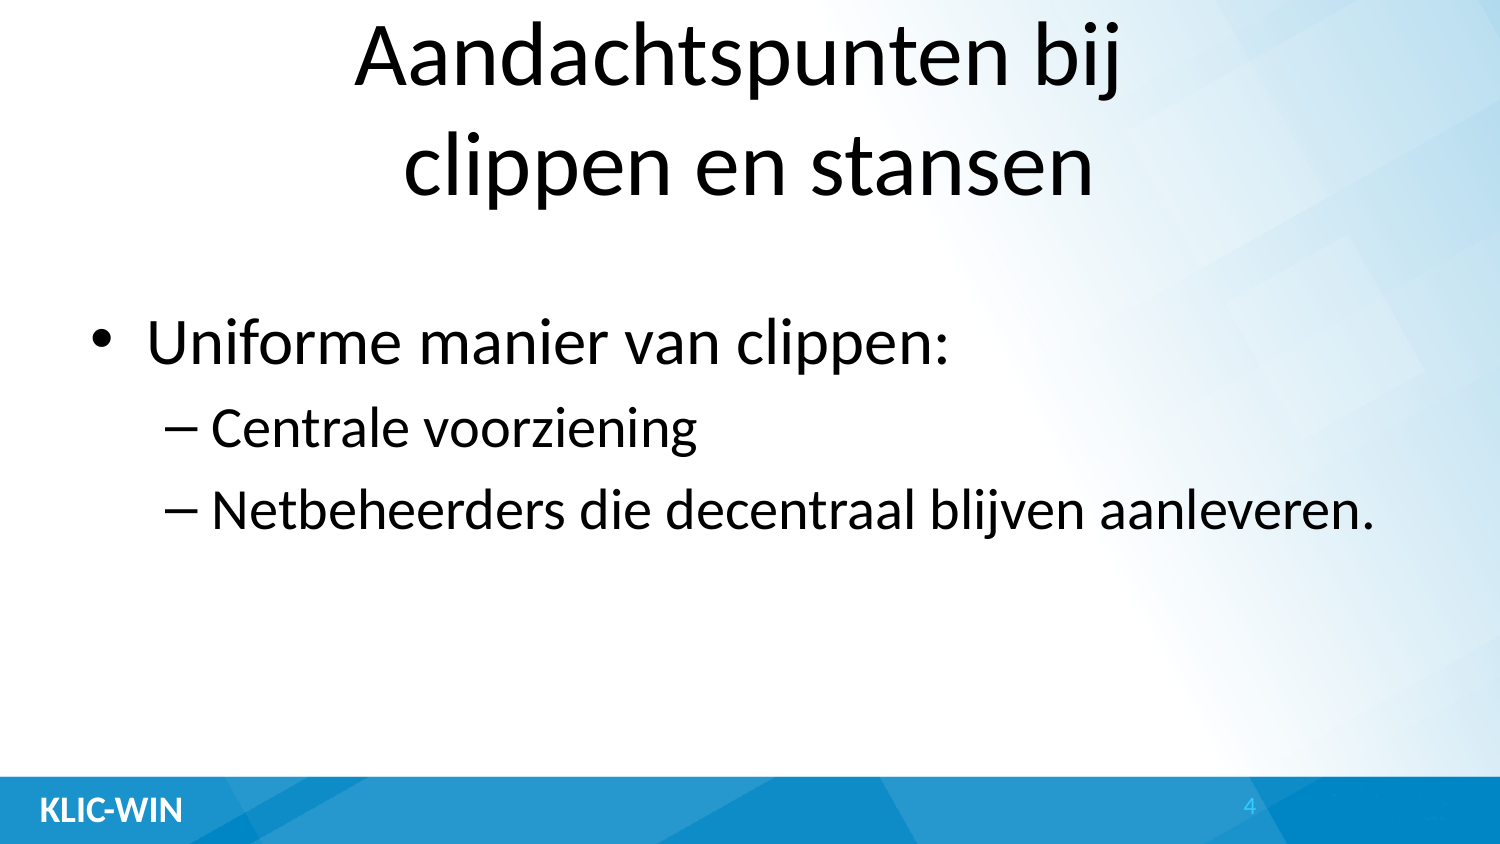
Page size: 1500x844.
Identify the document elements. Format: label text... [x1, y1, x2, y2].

slide_number 4 [1074, 782, 1425, 828]
picture [0, 0, 1500, 844]
list Uniforme manier van clippen: Centrale voorziening Netbeheerders die decentraal blijven aanleveren. [75, 196, 1425, 754]
title Aandachtspunten bij clippen en stansen [75, 33, 1425, 175]
